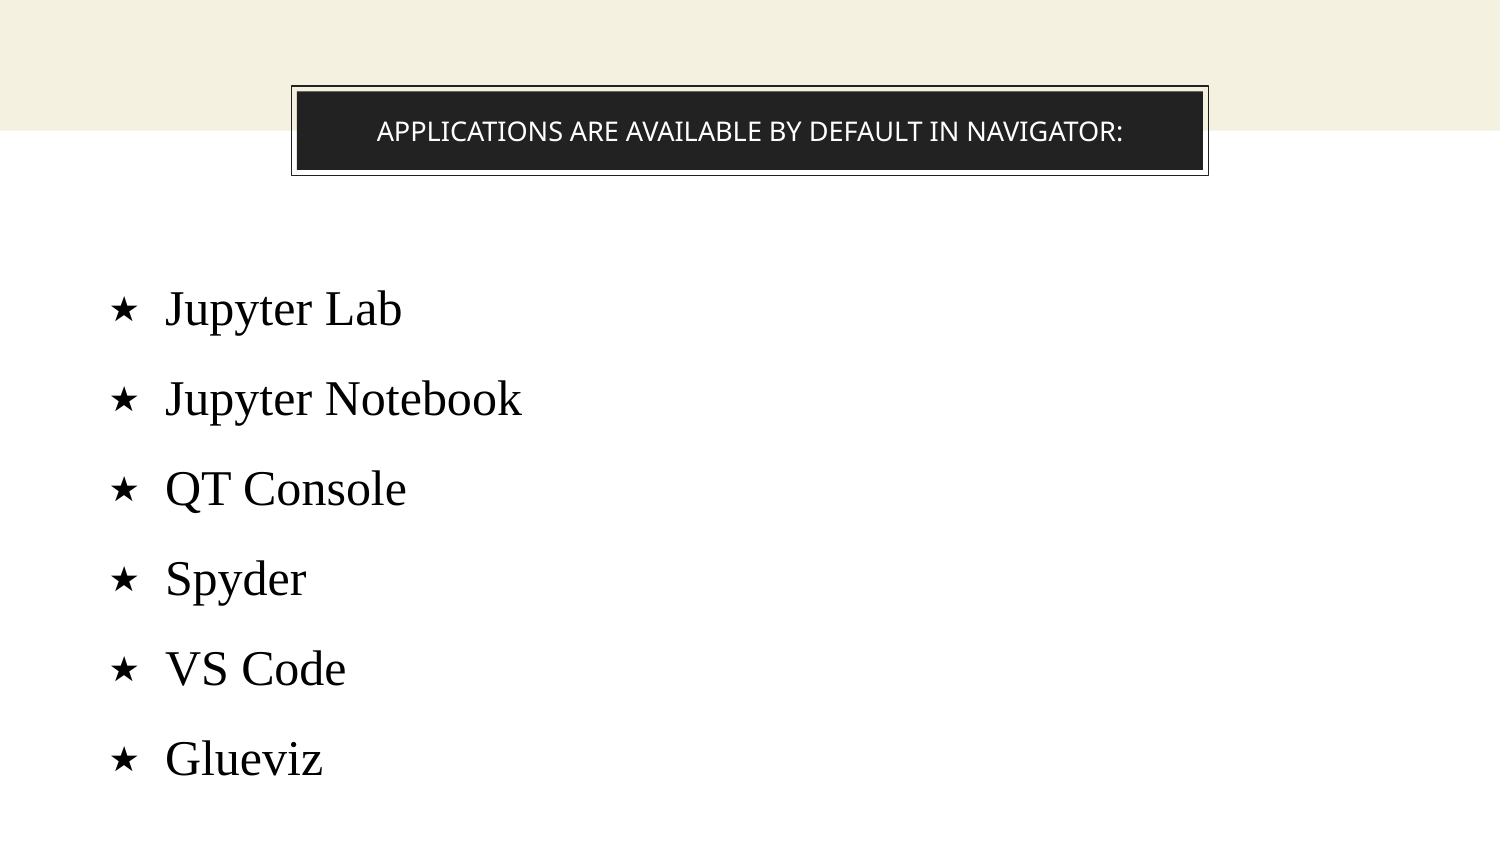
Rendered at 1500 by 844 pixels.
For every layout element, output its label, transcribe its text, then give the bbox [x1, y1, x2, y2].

title APPLICATIONS ARE AVAILABLE BY DEFAULT IN NAVIGATOR: [296, 91, 1203, 170]
list Jupyter Lab Jupyter Notebook QT Console Spyder VS Code Glueviz [75, 230, 1425, 808]
